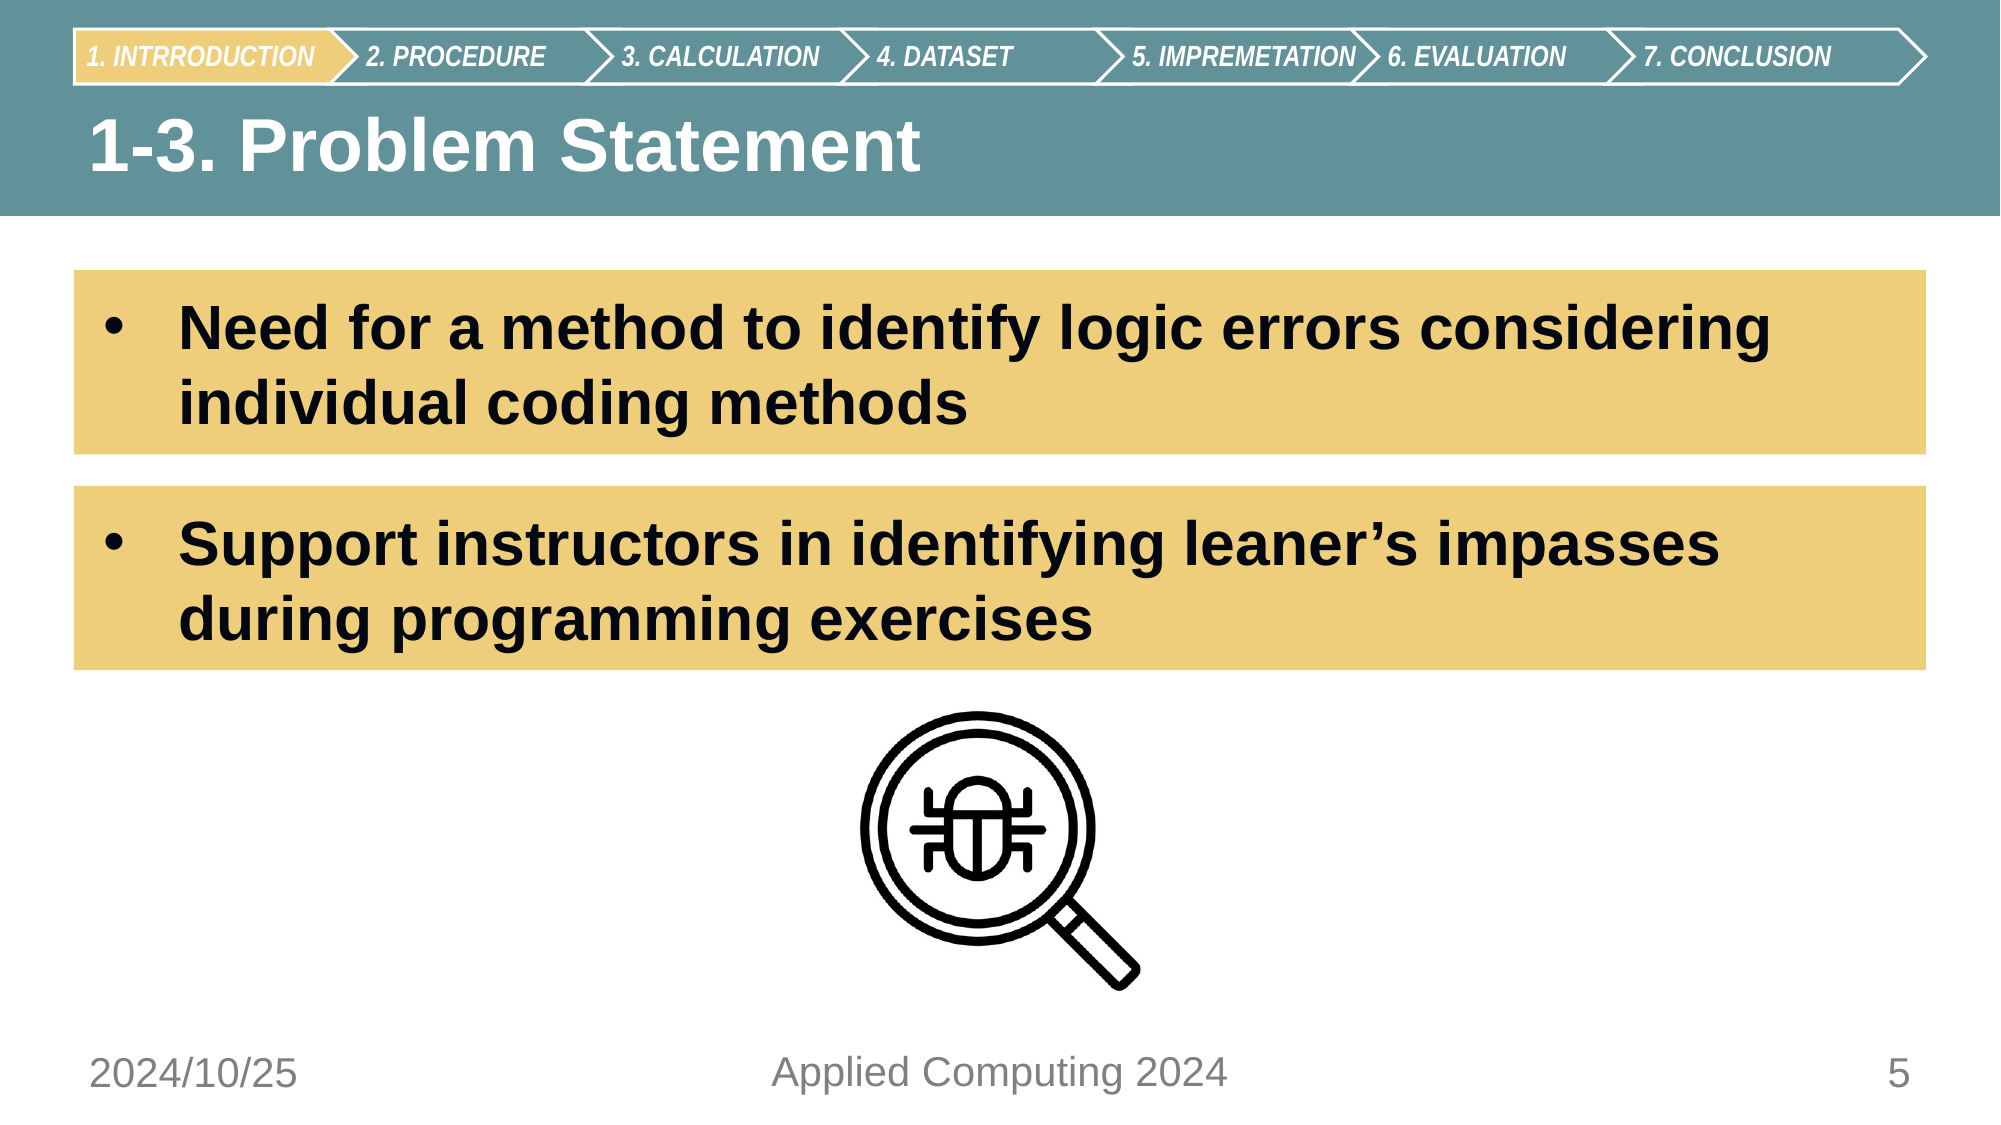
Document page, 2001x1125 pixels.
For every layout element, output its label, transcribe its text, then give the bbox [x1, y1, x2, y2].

picture [850, 701, 1150, 997]
text_box [0, 0, 2000, 217]
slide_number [74, 1041, 524, 1102]
text_box Support instructors in identifying leaner’s impasses during programming exercises [73, 485, 1926, 671]
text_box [74, 29, 1926, 85]
text_box Need for a method to identify logic errors considering individual coding methods [73, 270, 1926, 455]
footer Applied Computing 2024 [624, 1039, 1376, 1102]
text_box 1-3. Problem Statement [73, 85, 1926, 216]
slide_number 5 [1475, 1041, 1926, 1102]
